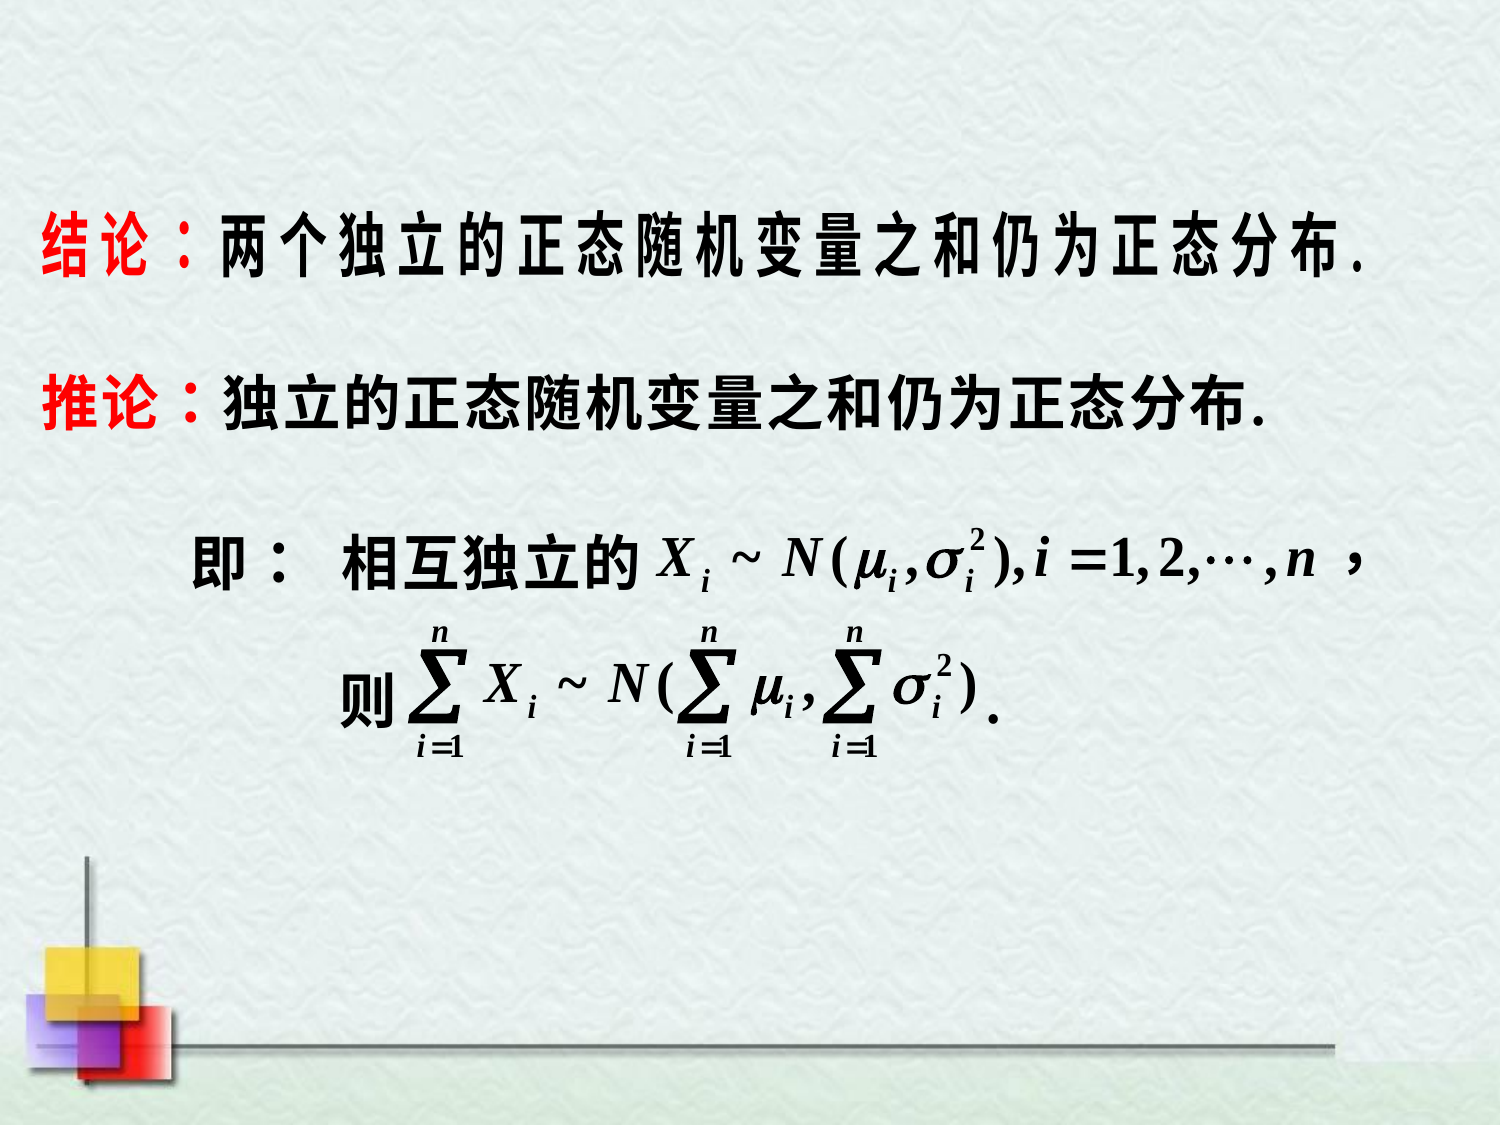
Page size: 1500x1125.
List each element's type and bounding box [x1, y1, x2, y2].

text_box [40, 363, 1404, 823]
picture [0, 0, 1500, 1125]
text_box [40, 199, 1389, 342]
